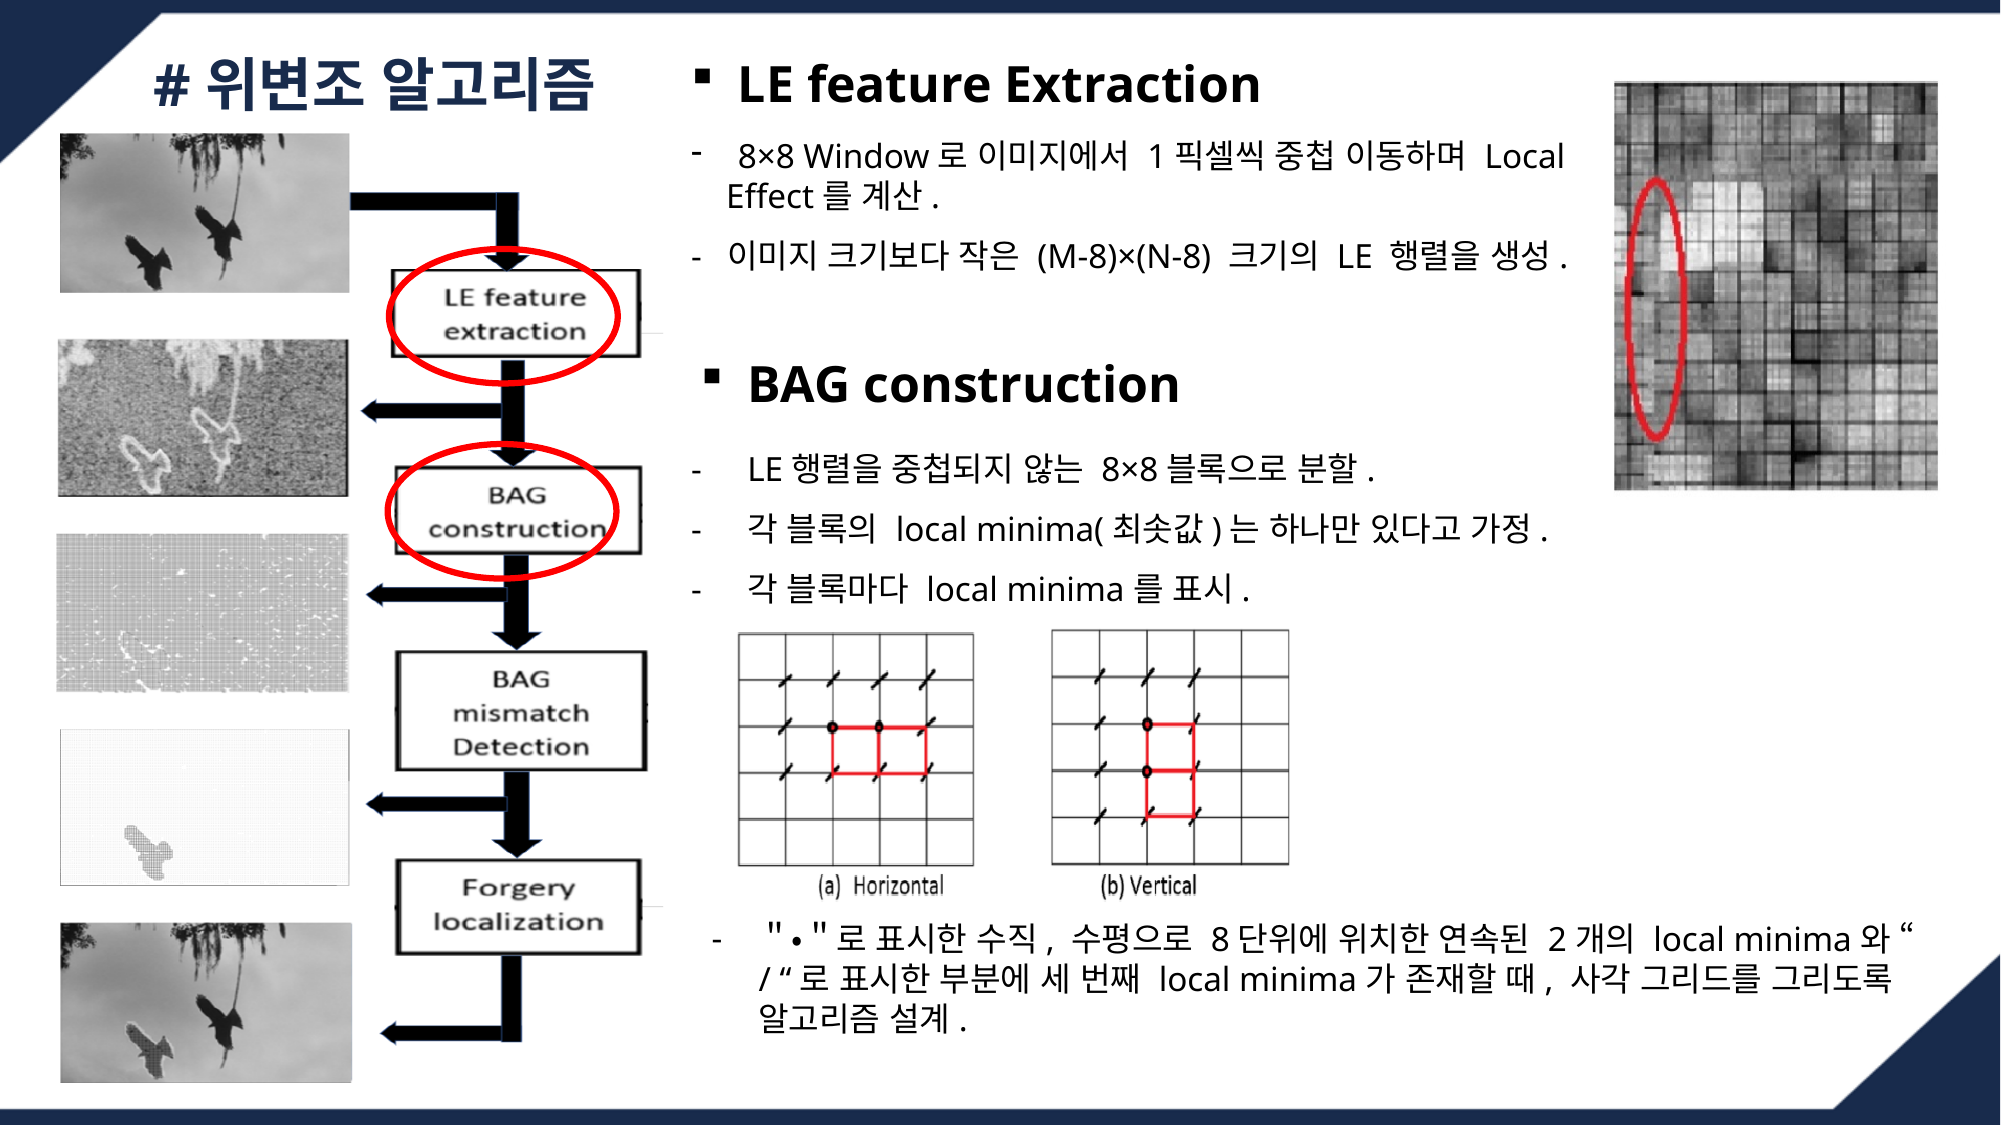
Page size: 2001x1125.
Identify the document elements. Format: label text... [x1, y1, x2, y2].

text_box BAG construction [685, 345, 1515, 421]
text_box ＂•＂로 표시한 수직, 수평으로 8단위에 위치한 연속된 2개의 local minima와 “ / “로 표시한 부분에 세 번째 local minima가 존재할 때, 사각 그리드를 그리도록 알고리즘 설계. [696, 910, 1956, 1045]
text_box #위변조 알고리즘 [138, 40, 643, 124]
text_box LE행렬을 중첩되지 않는 8×8블록으로 분할. 각 블록의 local minima(최솟값)는 하나만 있다고 가정. 각 블록마다 local minima를 표시. [676, 421, 1576, 616]
text_box 8×8 Window로 이미지에서 1픽셀씩 중첩 이동하며 Local Effect를 계산. - 이미지 크기보다 작은 (M-8)×(N-8) 크기의 LE 행렬을 생성. [676, 128, 1598, 283]
picture [0, 0, 2001, 1125]
text_box LE feature Extraction [676, 45, 1506, 120]
